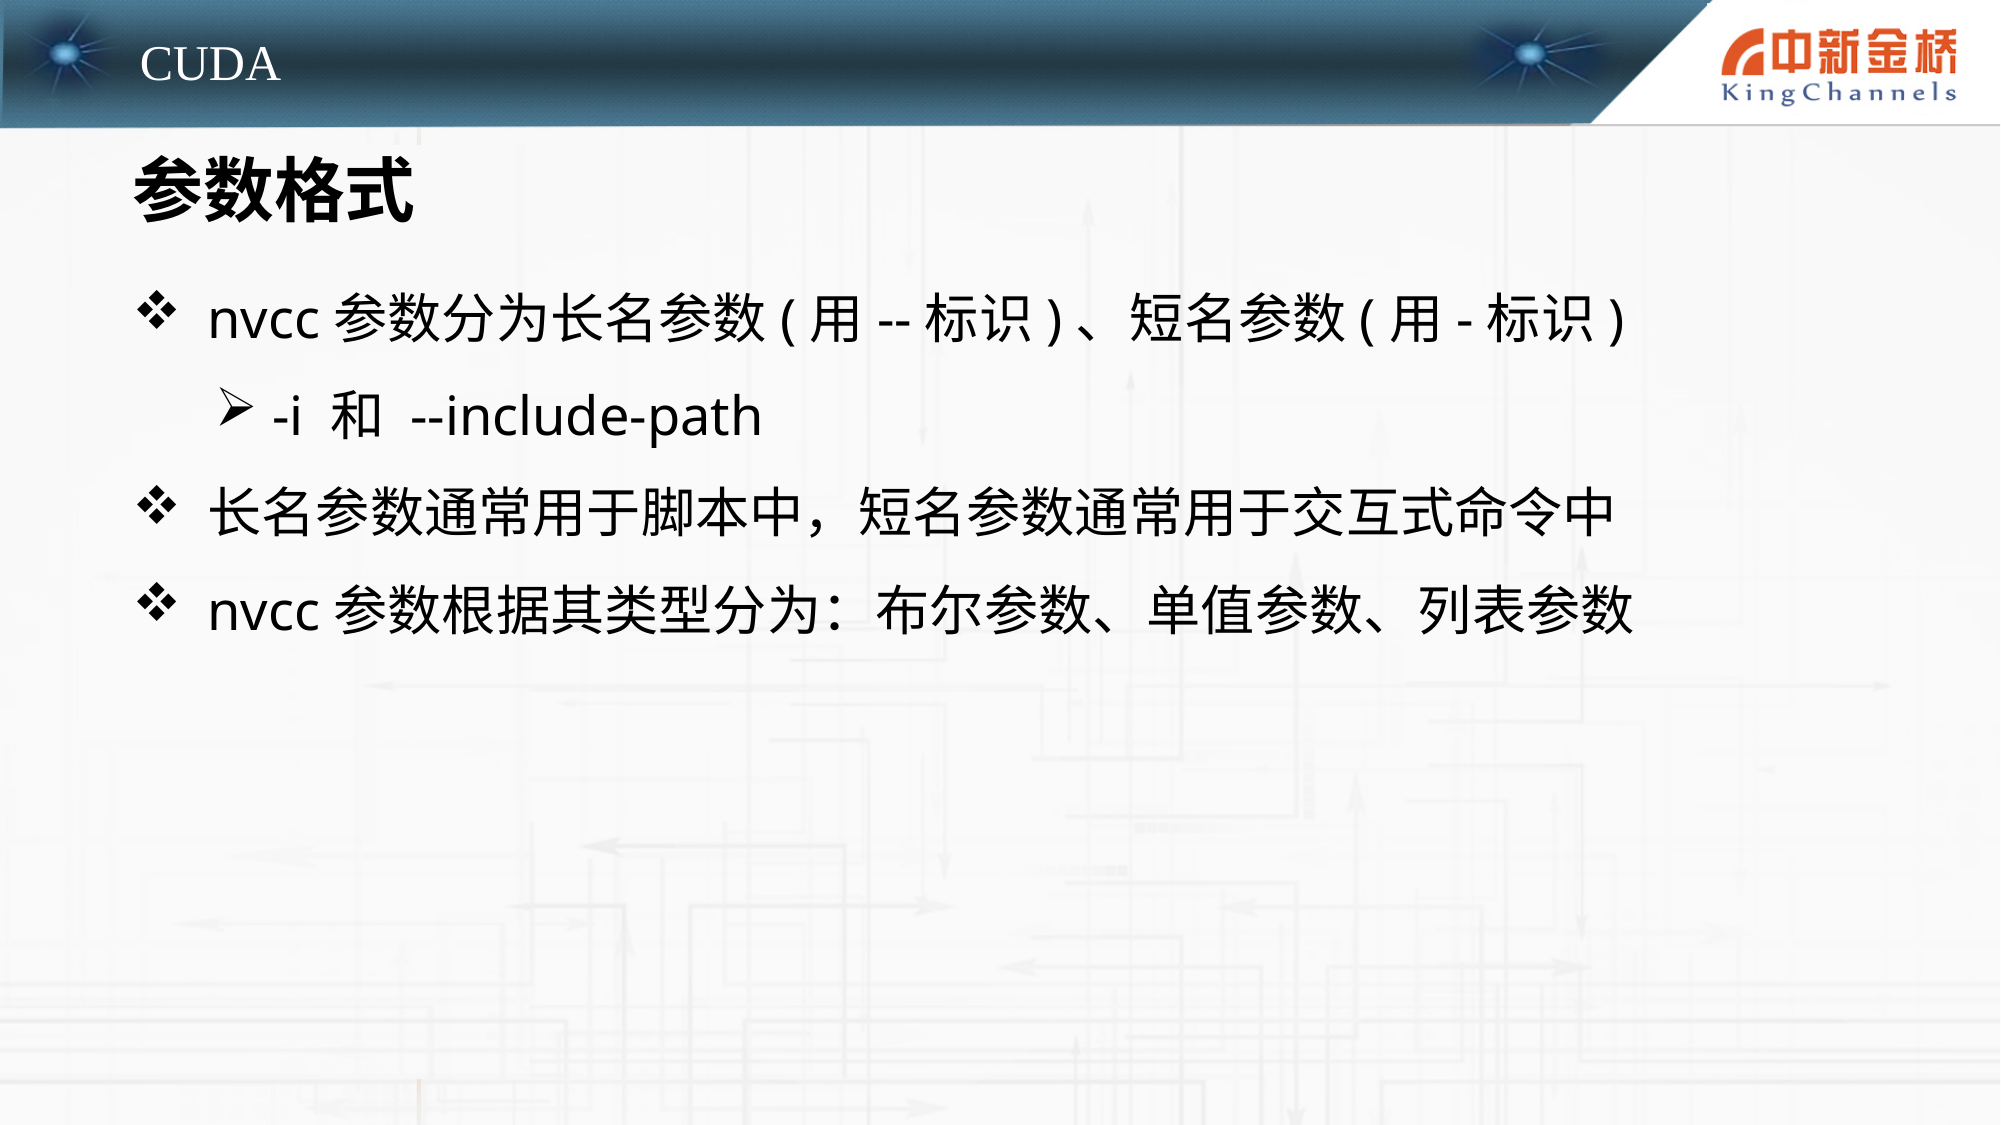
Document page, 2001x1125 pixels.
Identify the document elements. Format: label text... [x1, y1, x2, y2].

text_box 参数格式 [117, 138, 1898, 238]
text_box nvcc参数分为长名参数(用--标识)、短名参数(用-标识) -i 和 --include-path 长名参数通常用于脚本中，短名参数通常用于交互式命令中 nvcc参数根据其类型分为：布尔参数、单值参数、列表参数 [117, 244, 1947, 649]
picture [0, 0, 2001, 1125]
